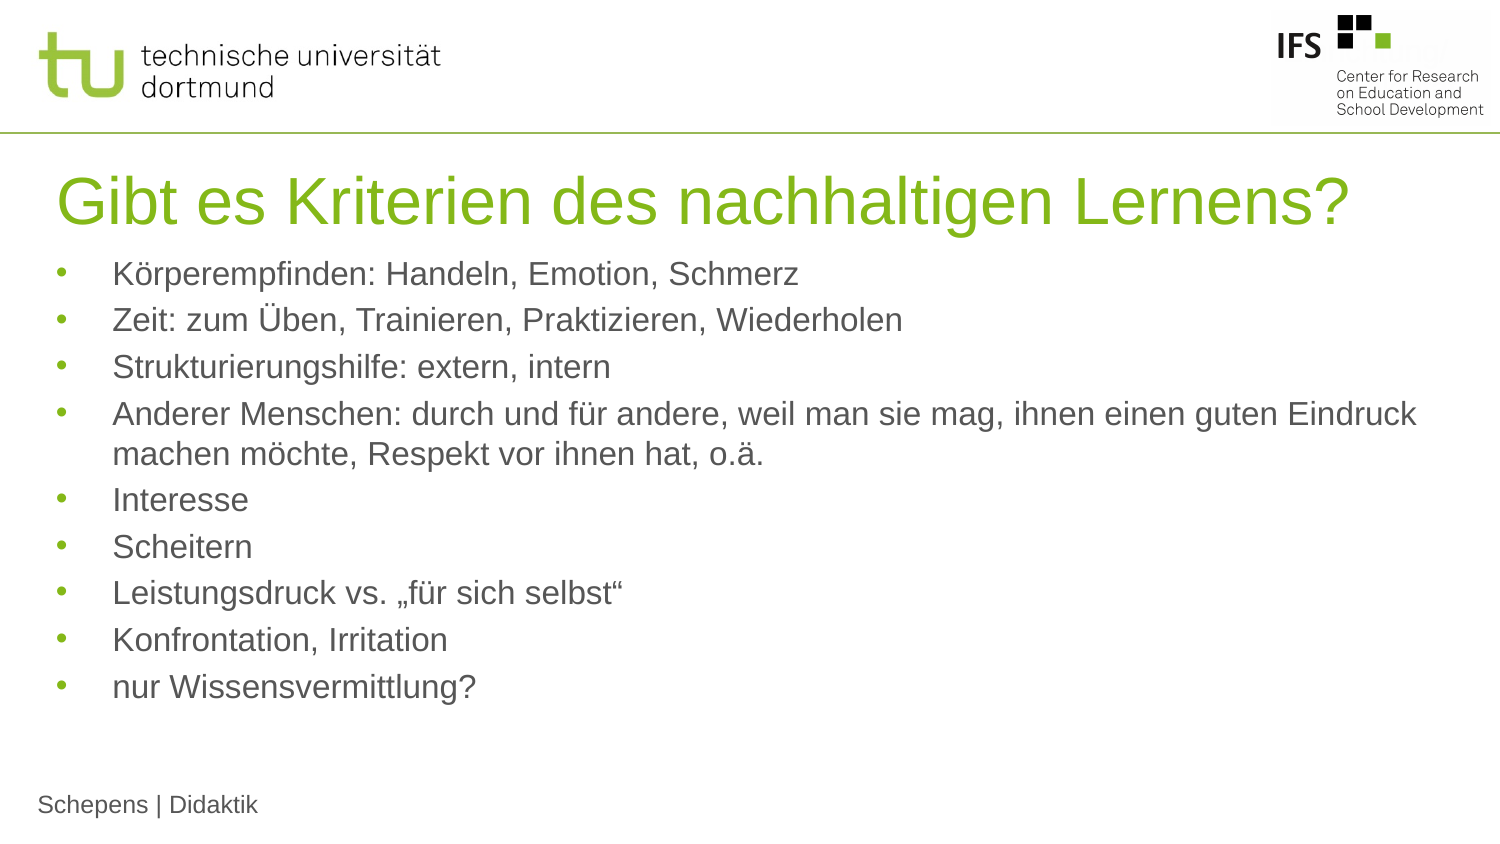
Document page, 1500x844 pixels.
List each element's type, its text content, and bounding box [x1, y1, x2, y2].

picture [1271, 10, 1491, 126]
title Gibt es Kriterien des nachhaltigen Lernens? [41, 150, 1459, 233]
list Körperempfinden: Handeln, Emotion, Schmerz Zeit: zum Üben, Trainieren, Praktizieren, Wiederholen Strukturierungshilfe: extern, intern Anderer Menschen: durch und für andere, weil man sie mag, ihnen einen guten Eindruck machen möchte, Respekt vor ihnen hat, o.ä. Interesse Scheitern Leistungsdruck vs. „für sich selbst“ Konfrontation, Irritation nur Wissensvermittlung? [41, 244, 1459, 777]
picture [9, 2, 476, 132]
